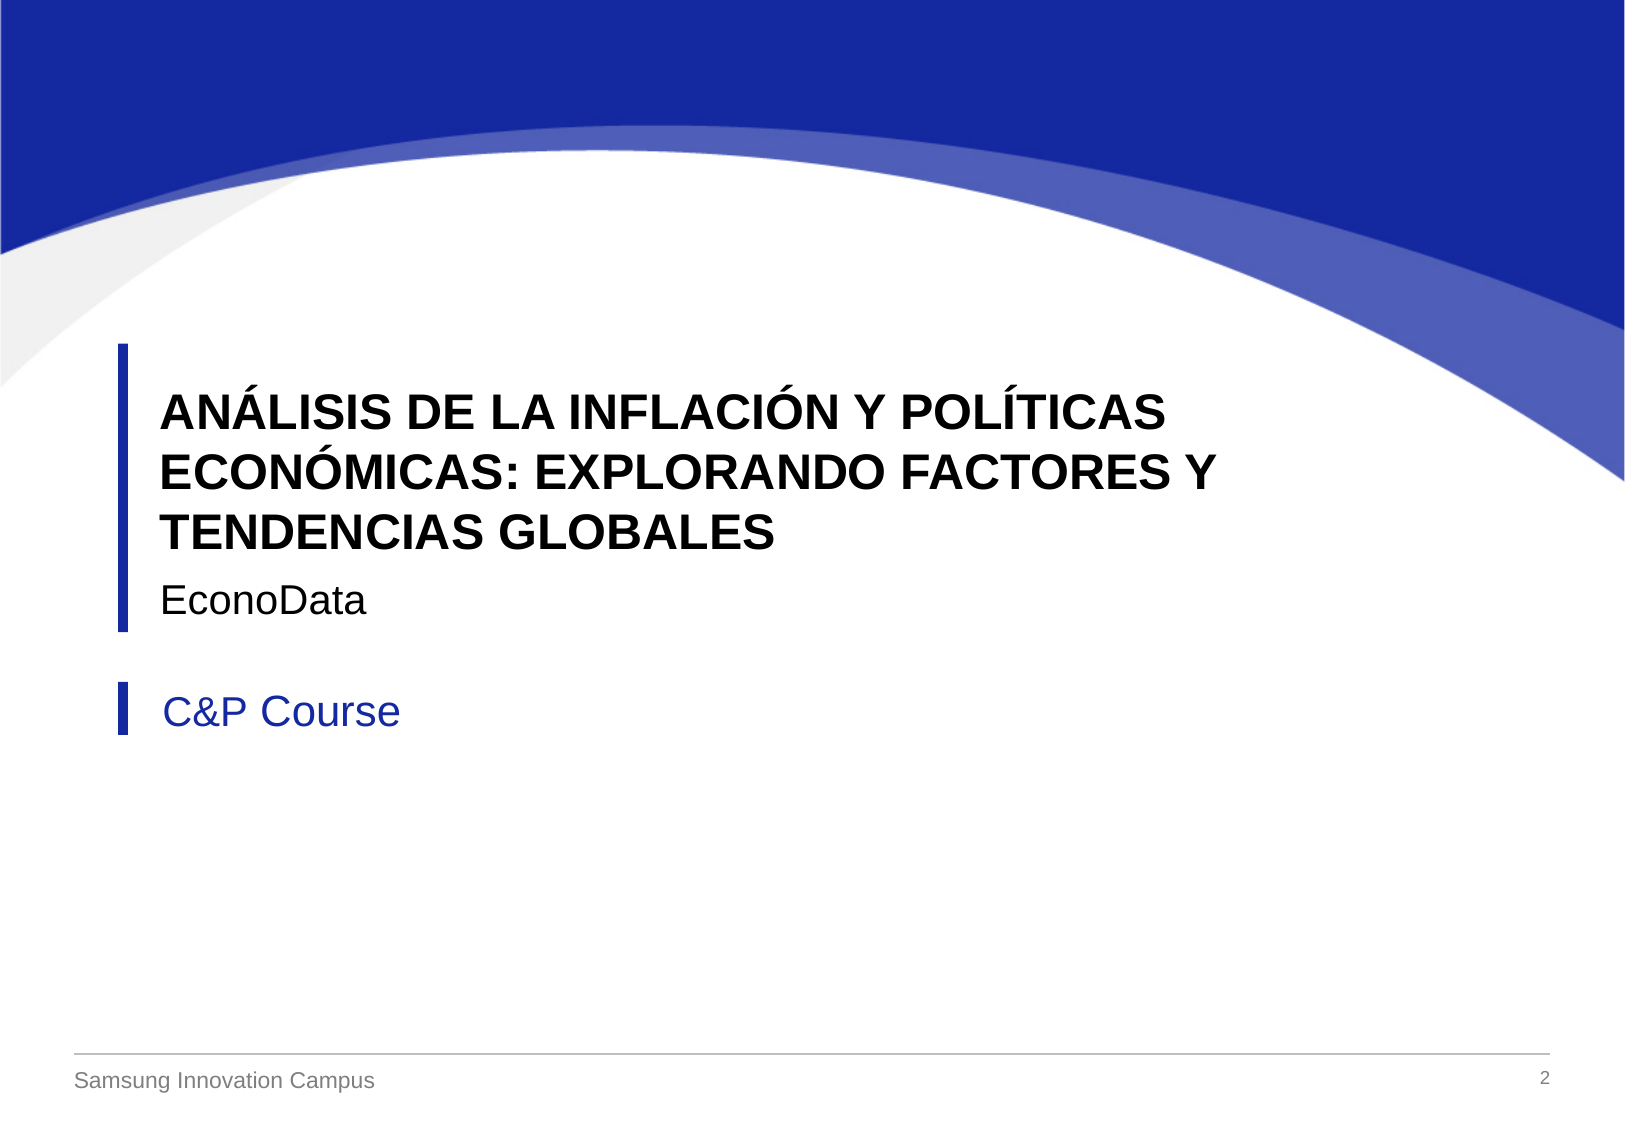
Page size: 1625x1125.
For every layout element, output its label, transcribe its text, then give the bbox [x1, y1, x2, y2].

list ANÁLISIS DE LA INFLACIÓN Y POLÍTICAS ECONÓMICAS: EXPLORANDO FACTORES Y TENDENCIAS GLOBALES [159, 379, 1403, 598]
text_box EconoData [159, 572, 1059, 623]
picture [0, 0, 1625, 1125]
